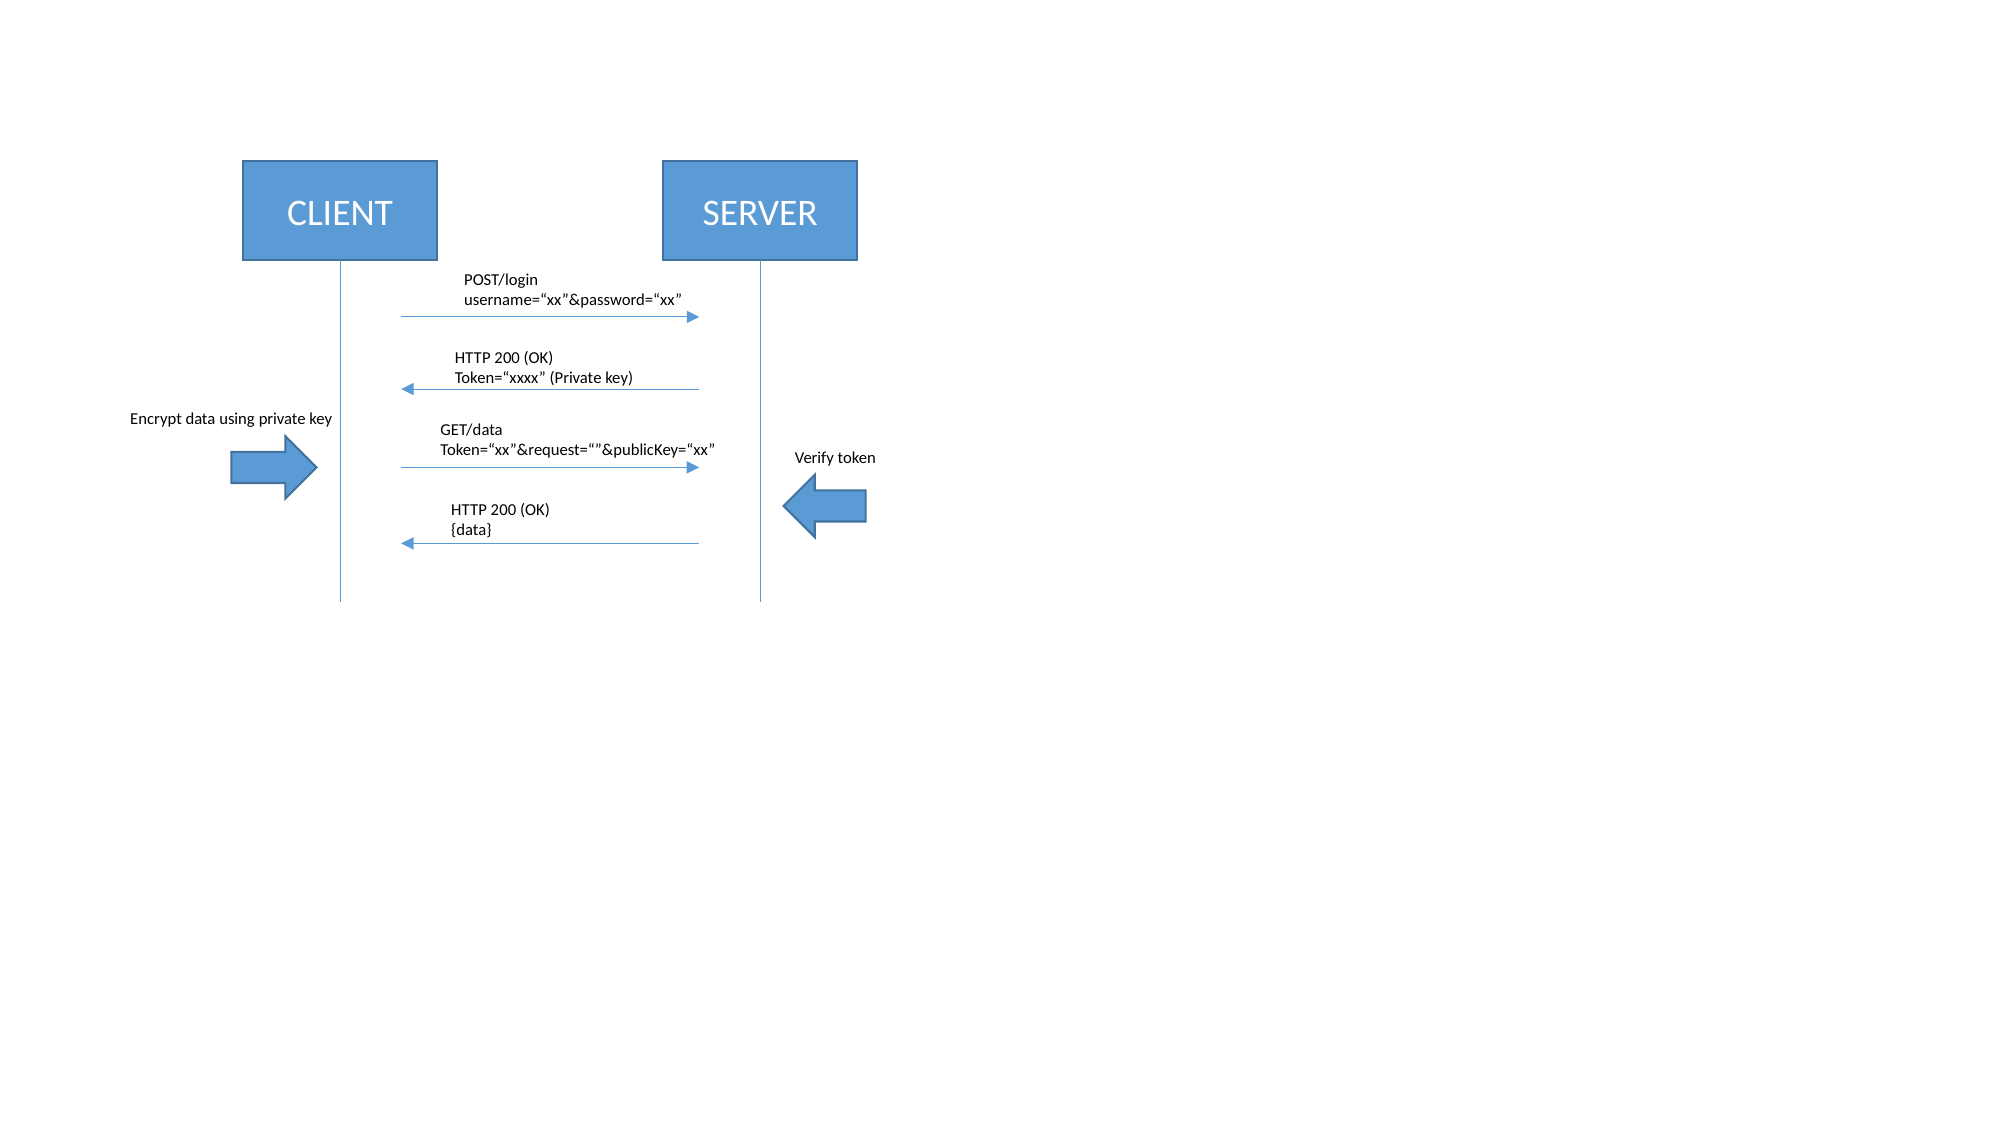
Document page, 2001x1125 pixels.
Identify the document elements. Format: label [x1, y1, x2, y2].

text_box [113, 160, 893, 602]
